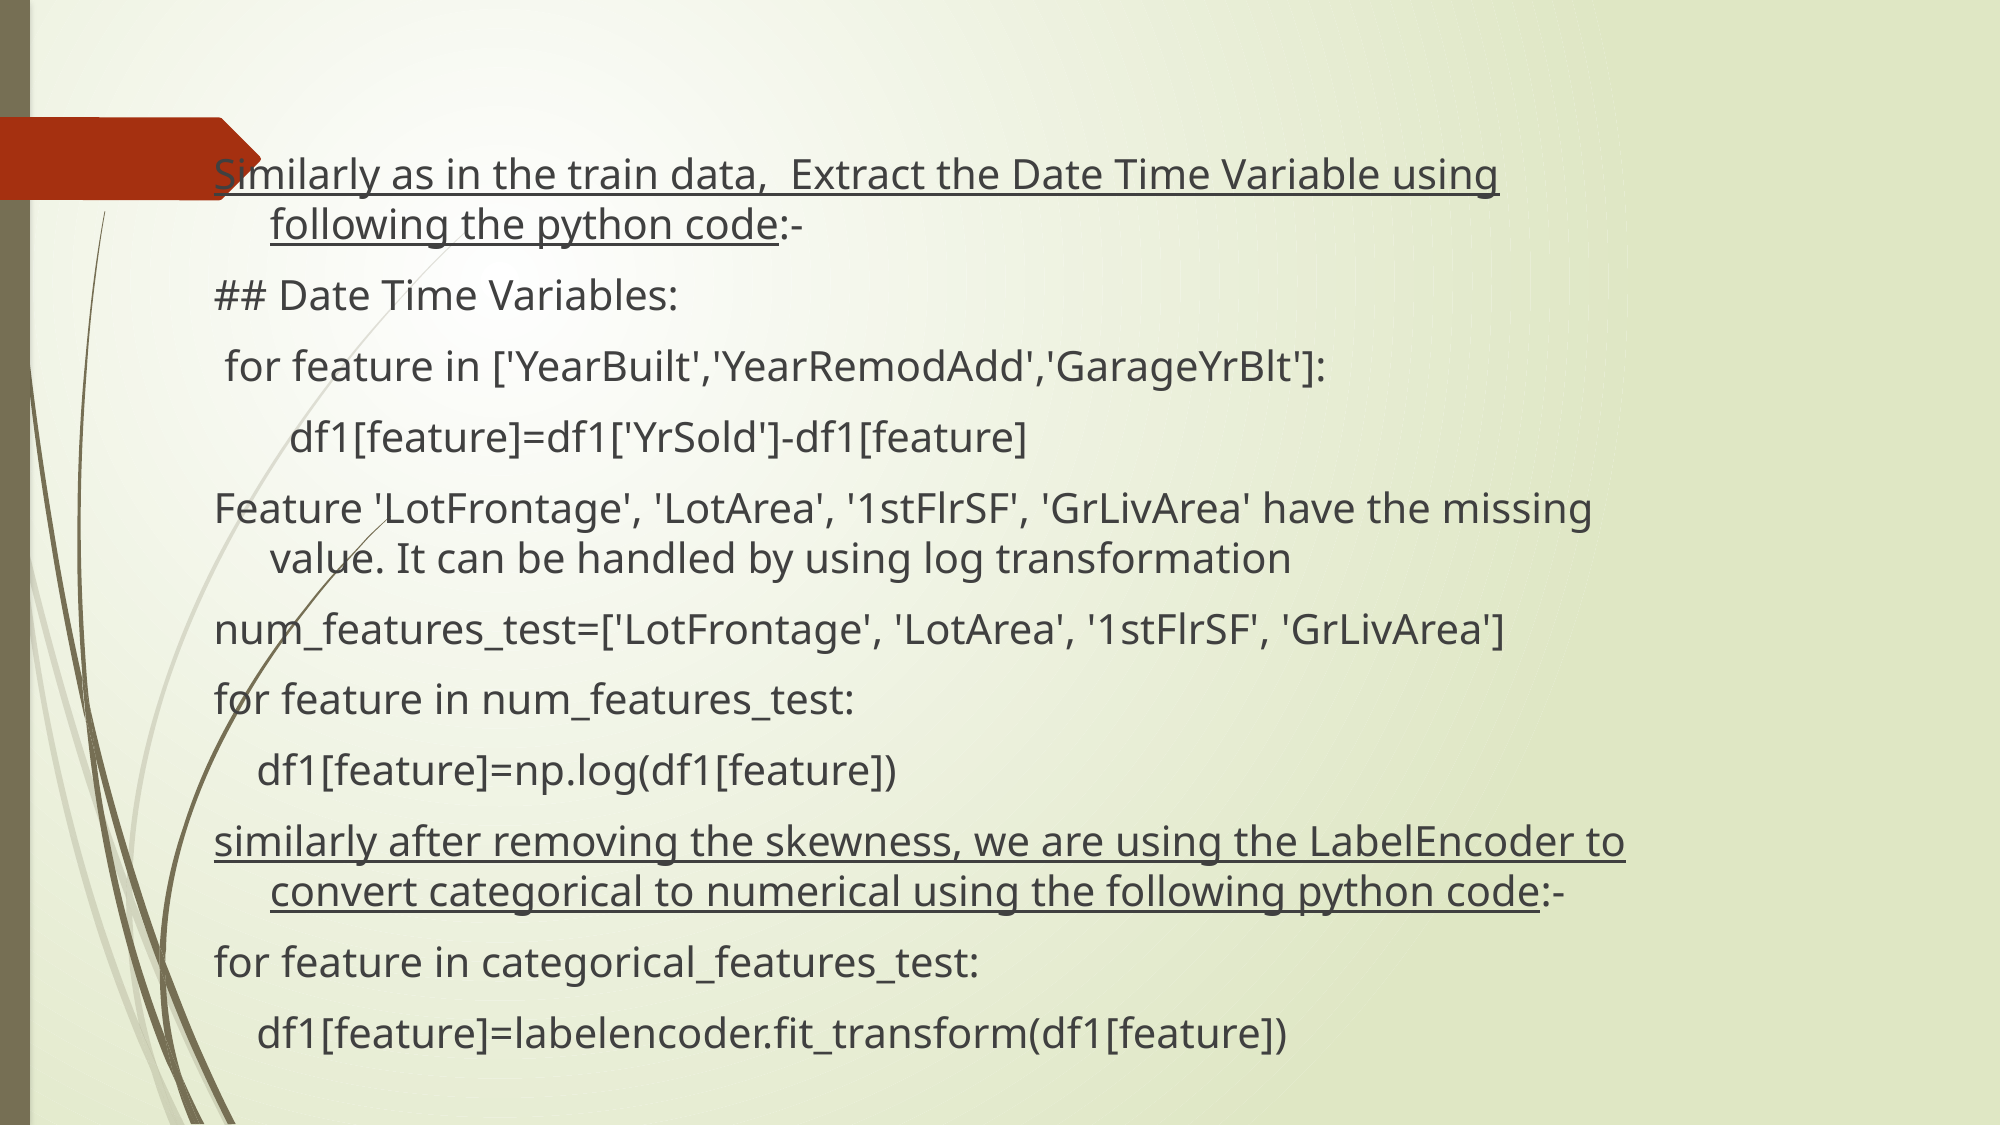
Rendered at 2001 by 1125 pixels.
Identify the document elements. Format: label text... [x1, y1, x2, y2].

list Similarly as in the train data, Extract the Date Time Variable using following the python code:- ## Date Time Variables: for feature in ['YearBuilt','YearRemodAdd','GarageYrBlt']: df1[feature]=df1['YrSold']-df1[feature] Feature 'LotFrontage', 'LotArea', '1stFlrSF', 'GrLivArea' have the missing value. It can be handled by using log transformation num_features_test=['LotFrontage', 'LotArea', '1stFlrSF', 'GrLivArea'] for feature in num_features_test: df1[feature]=np.log(df1[feature]) similarly after removing the skewness, we are using the LabelEncoder to convert categorical to numerical using the following python code:- for feature in categorical_features_test: df1[feature]=labelencoder.fit_transform(df1[feature]) [198, 140, 1675, 1047]
